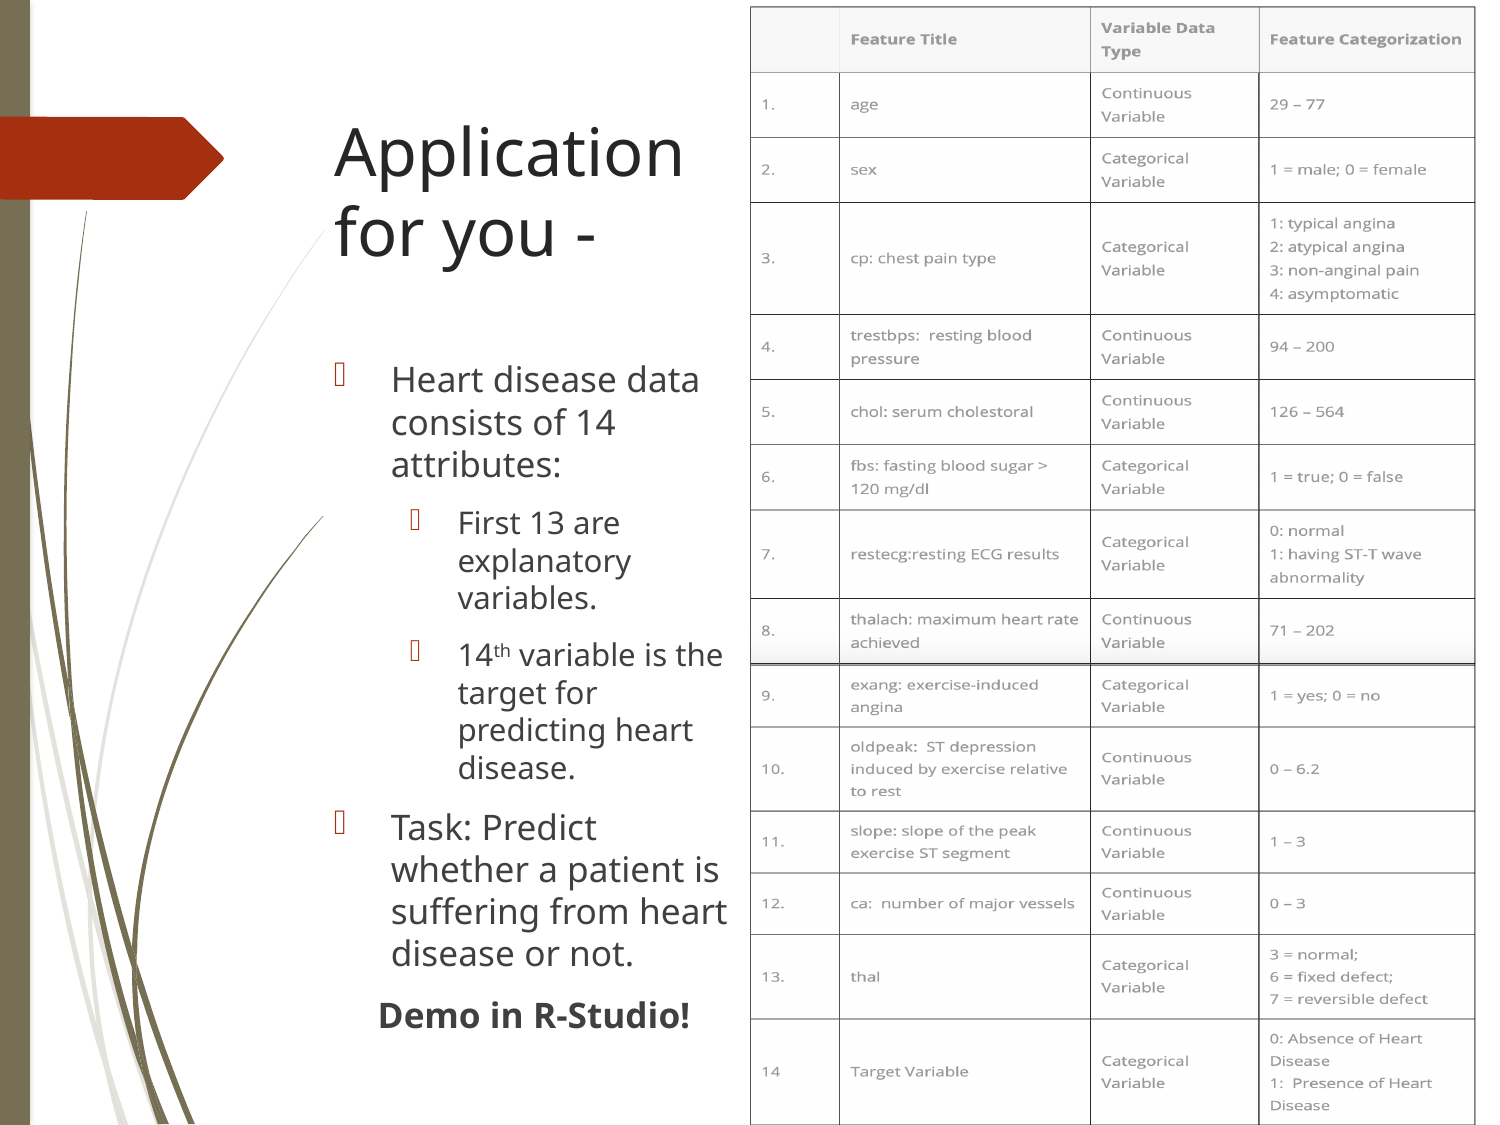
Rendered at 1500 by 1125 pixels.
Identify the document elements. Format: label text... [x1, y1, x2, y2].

title Application for you - [319, 102, 744, 313]
list Heart disease data consists of 14 attributes: First 13 are explanatory variables. 14th variable is the target for predicting heart disease. Task: Predict whether a patient is suffering from heart disease or not. Demo in R-Studio! [318, 350, 744, 1056]
picture [749, 6, 1477, 1125]
